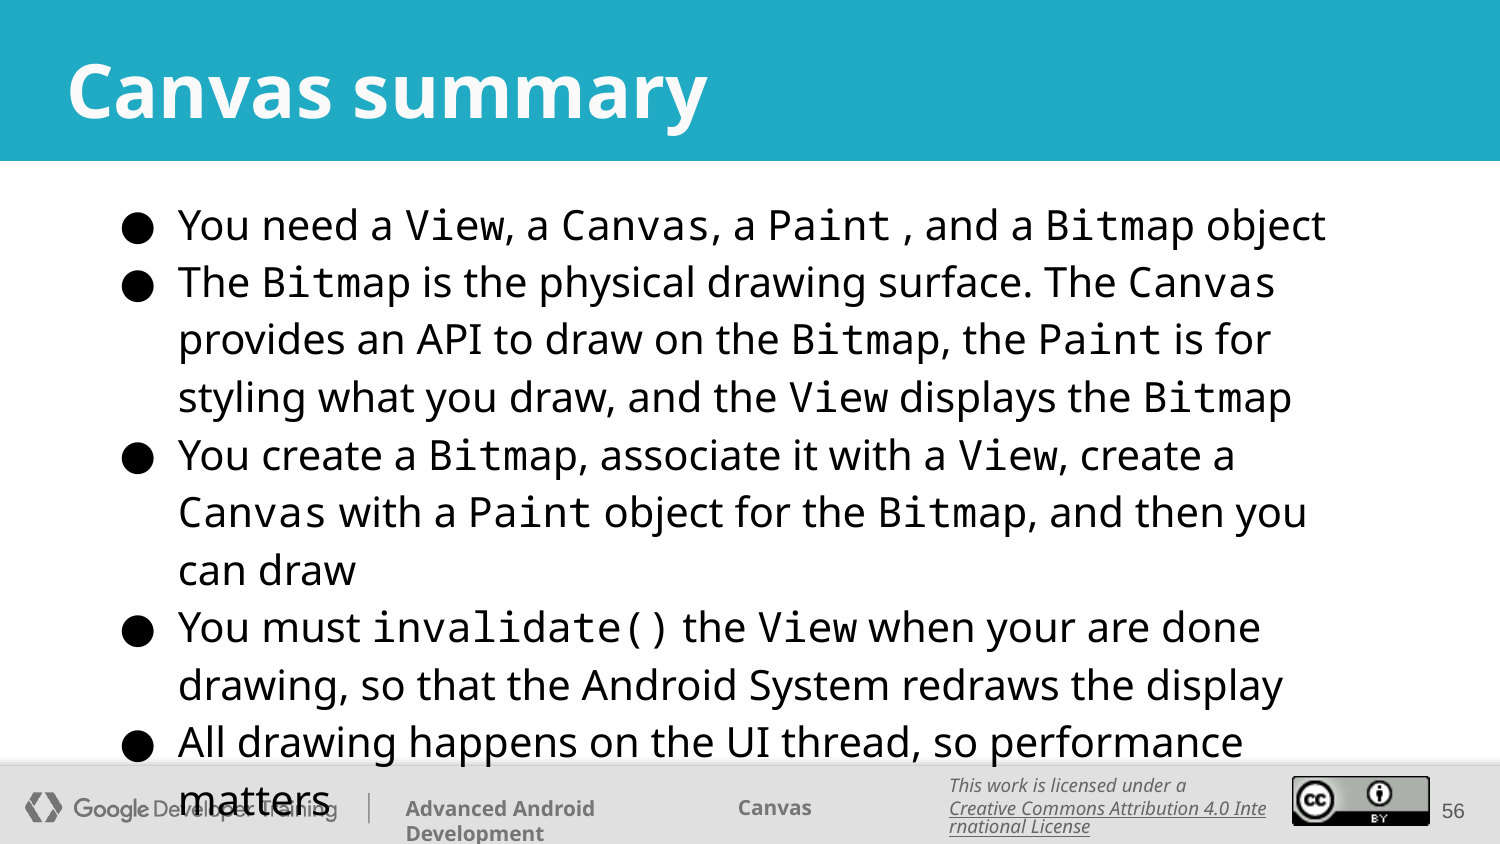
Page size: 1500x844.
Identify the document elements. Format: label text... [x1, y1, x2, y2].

title Canvas summary [51, 28, 1449, 122]
slide_number ‹#› [1389, 777, 1480, 842]
picture [0, 161, 1500, 844]
list You need a View, a Canvas, a Paint , and a Bitmap object The Bitmap is the physical drawing surface. The Canvas provides an API to draw on the Bitmap, the Paint is for styling what you draw, and the View displays the Bitmap You create a Bitmap, associate it with a View, create a Canvas with a Paint object for the Bitmap, and then you can draw You must invalidate() the View when your are done drawing, so that the Android System redraws the display All drawing happens on the UI thread, so performance matters [87, 175, 1390, 745]
